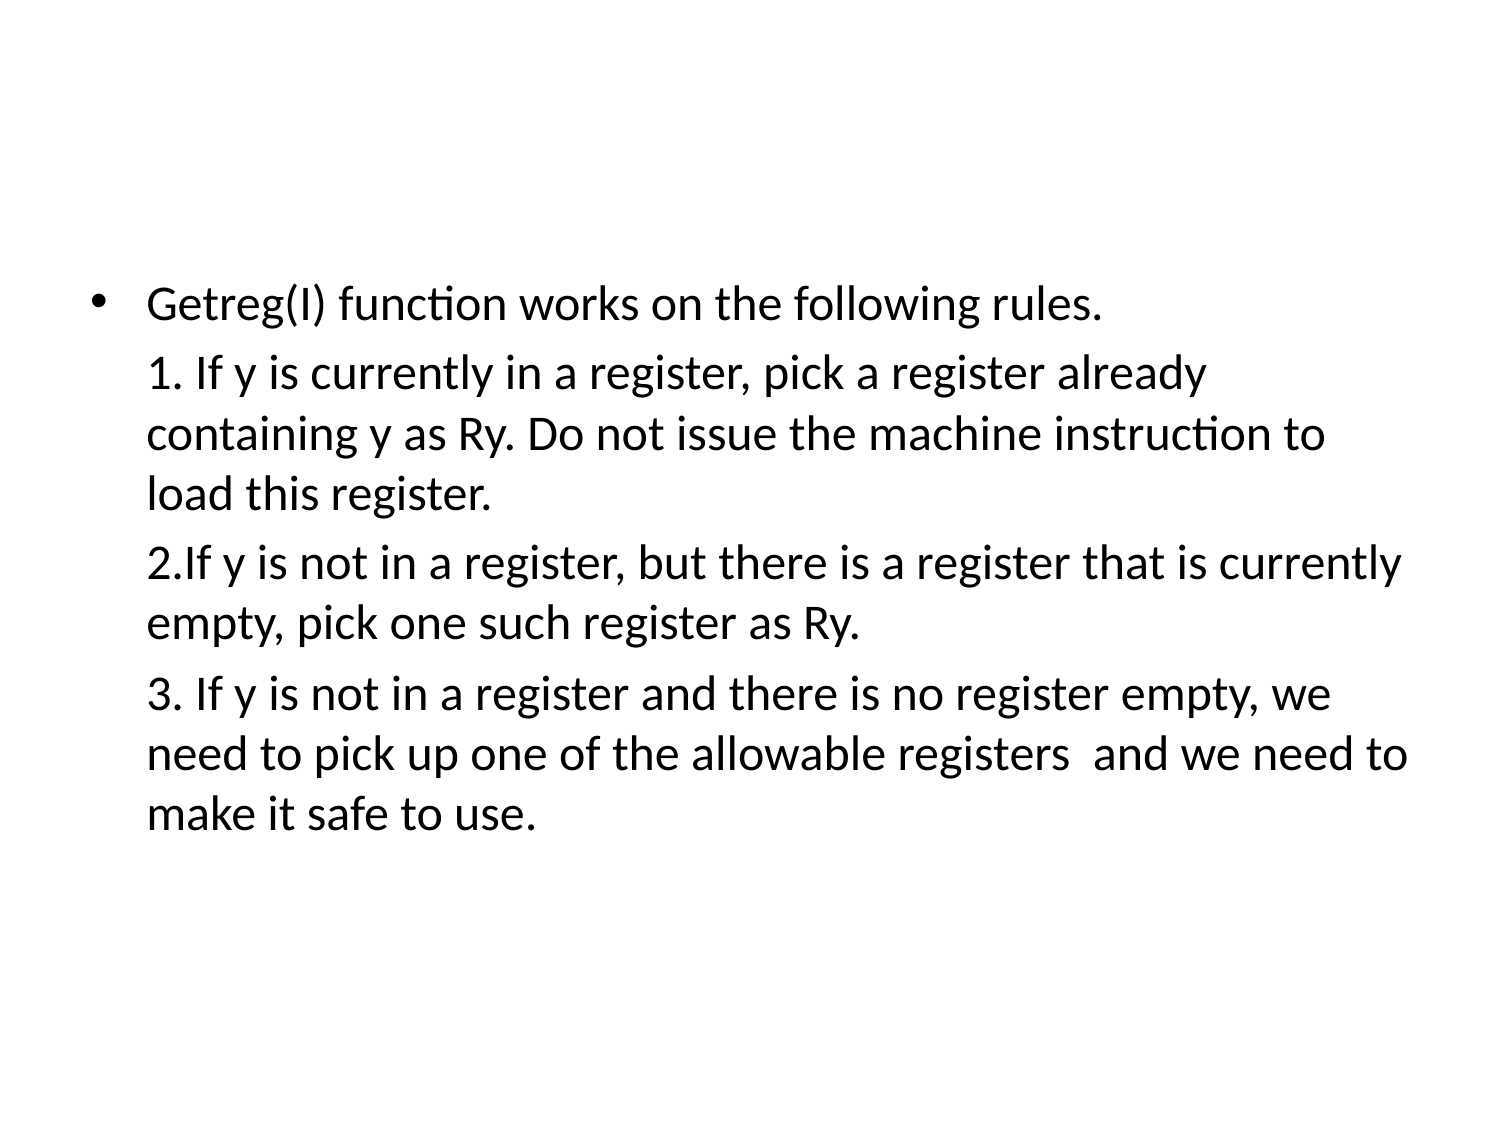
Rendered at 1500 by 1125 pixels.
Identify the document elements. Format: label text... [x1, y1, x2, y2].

list Getreg(I) function works on the following rules. 1. If y is currently in a register, pick a register already containing y as Ry. Do not issue the machine instruction to load this register. 2.If y is not in a register, but there is a register that is currently empty, pick one such register as Ry. 3. If y is not in a register and there is no register empty, we need to pick up one of the allowable registers and we need to make it safe to use. [75, 262, 1425, 1005]
